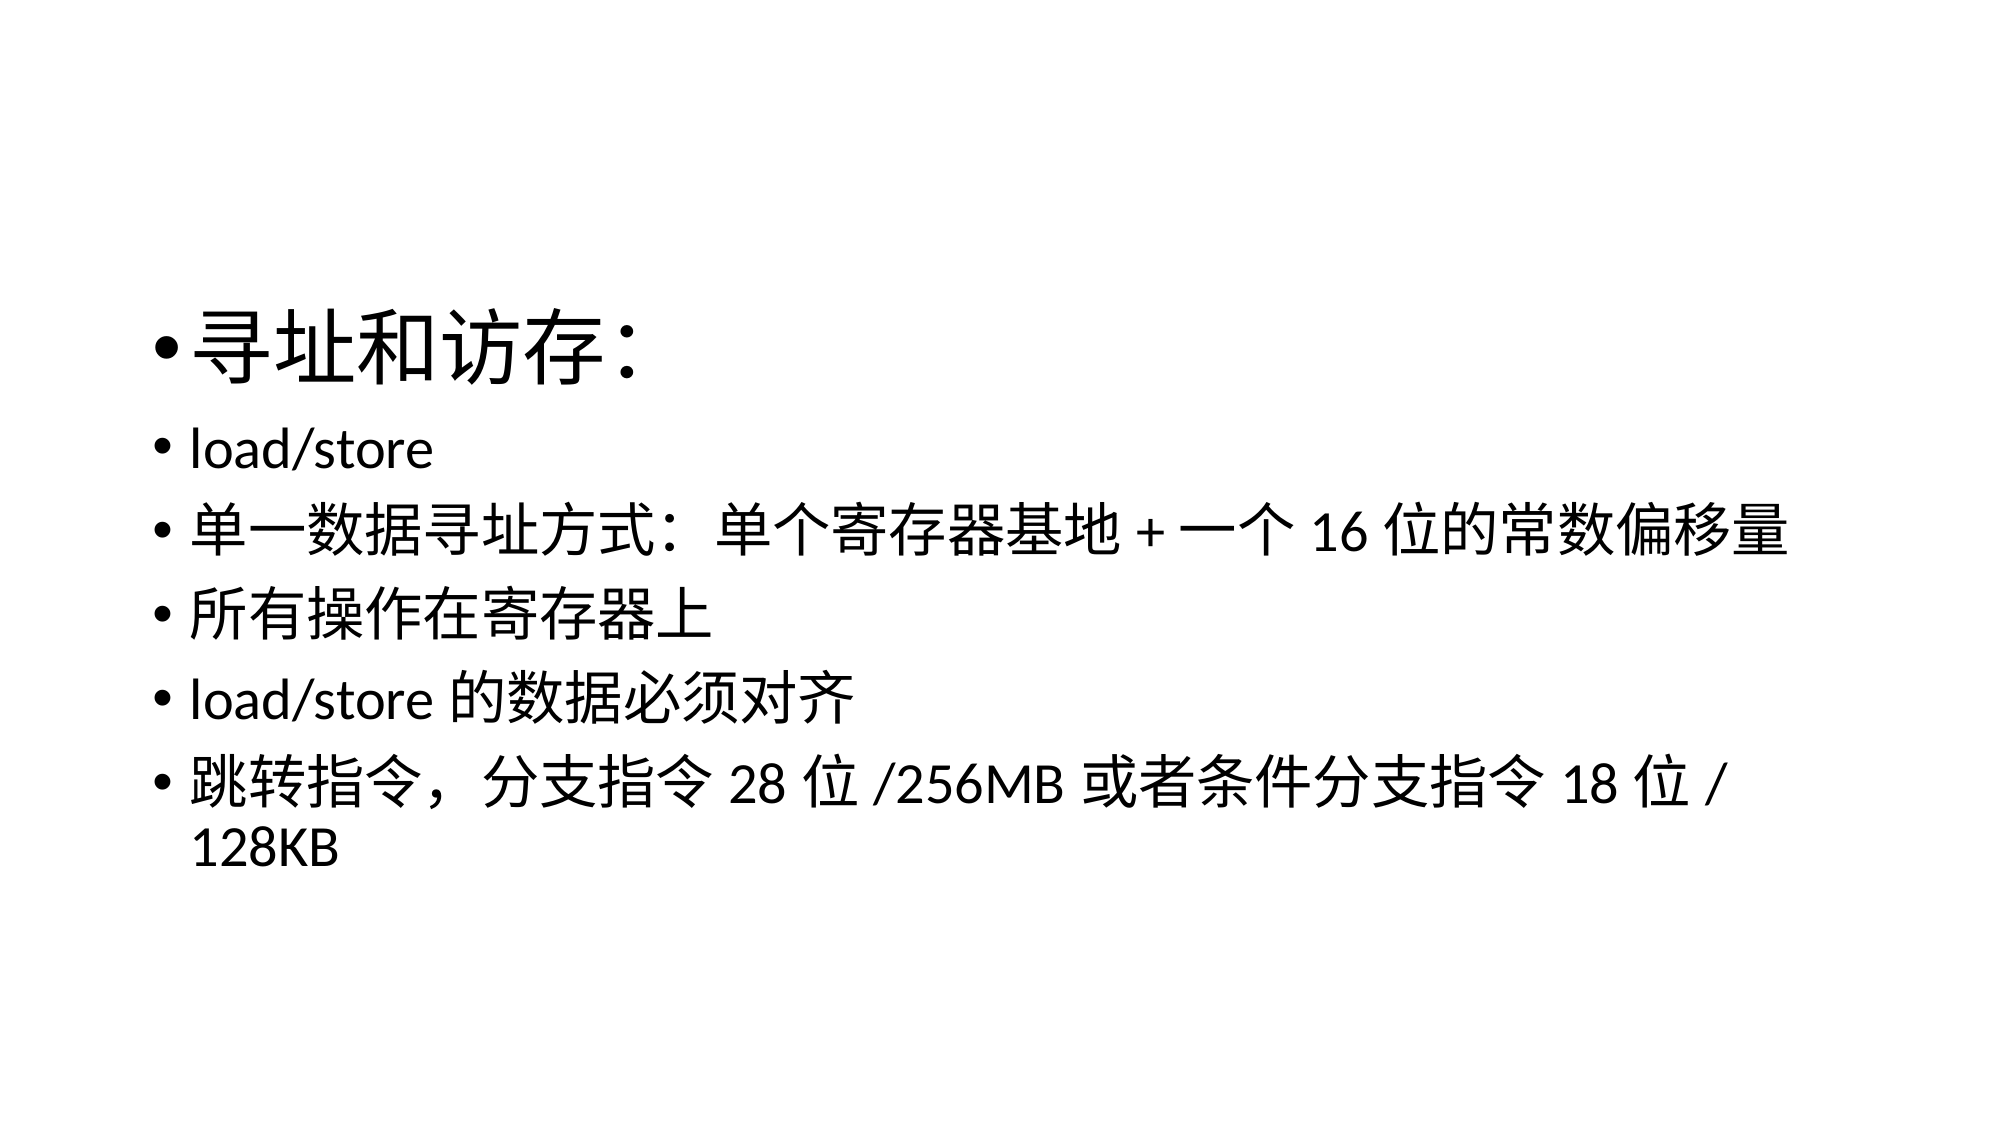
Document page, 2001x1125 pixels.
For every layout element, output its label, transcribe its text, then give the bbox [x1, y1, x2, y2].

list 寻址和访存： load/store 单一数据寻址方式：单个寄存器基地+一个16位的常数偏移量 所有操作在寄存器上 load/store的数据必须对齐 跳转指令，分支指令28位/256MB或者条件分支指令18位/128KB [137, 299, 1863, 1014]
